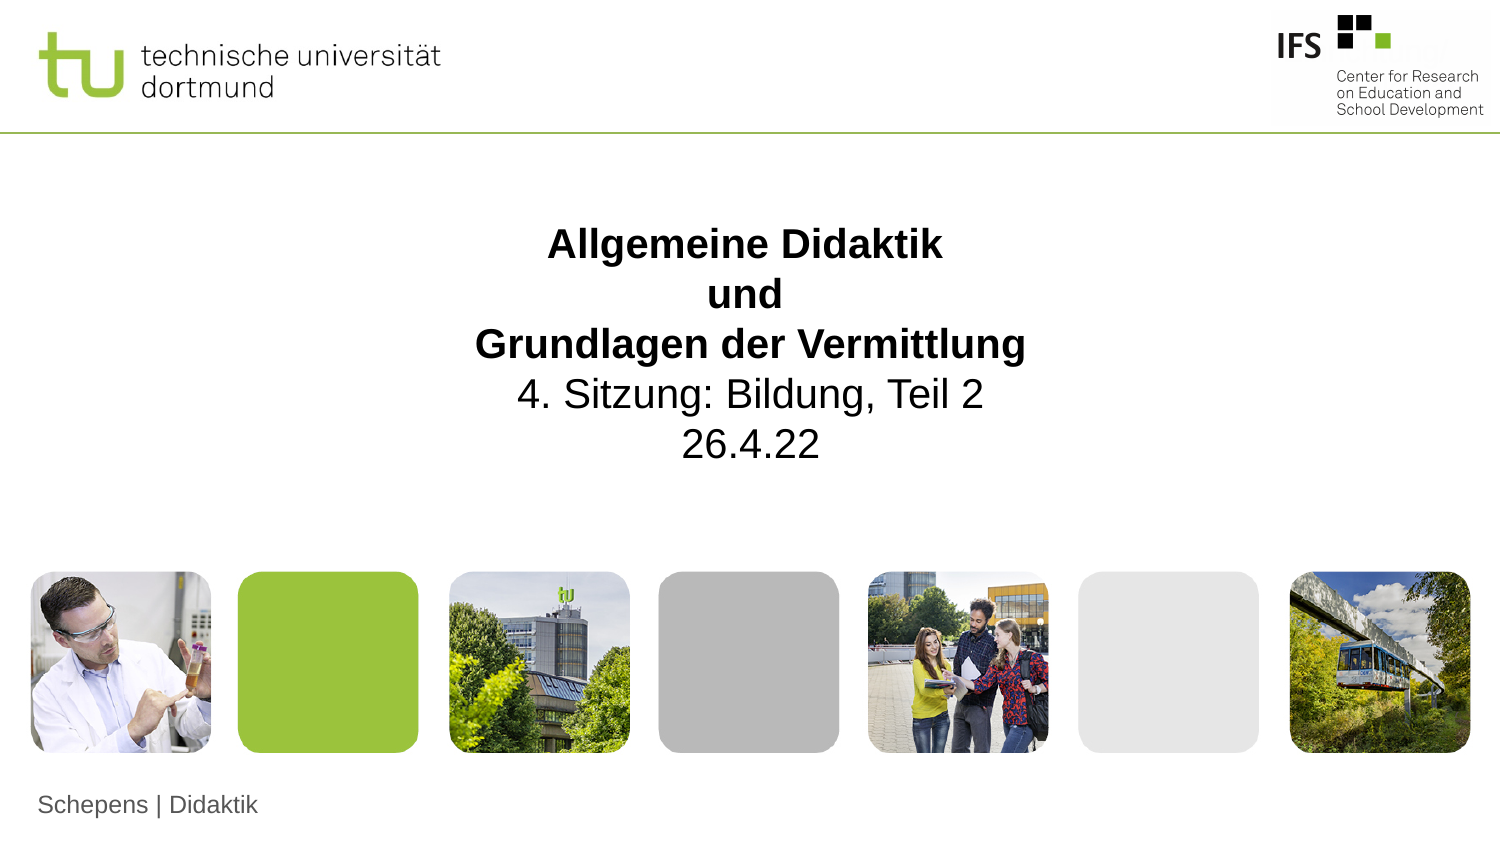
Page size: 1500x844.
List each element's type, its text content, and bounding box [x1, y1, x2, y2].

list Allgemeine Didaktik und Grundlagen der Vermittlung 4. Sitzung: Bildung, Teil 2 26.4.22 [41, 209, 1461, 493]
picture [1271, 10, 1491, 126]
picture [5, 536, 1495, 788]
picture [9, 2, 476, 132]
